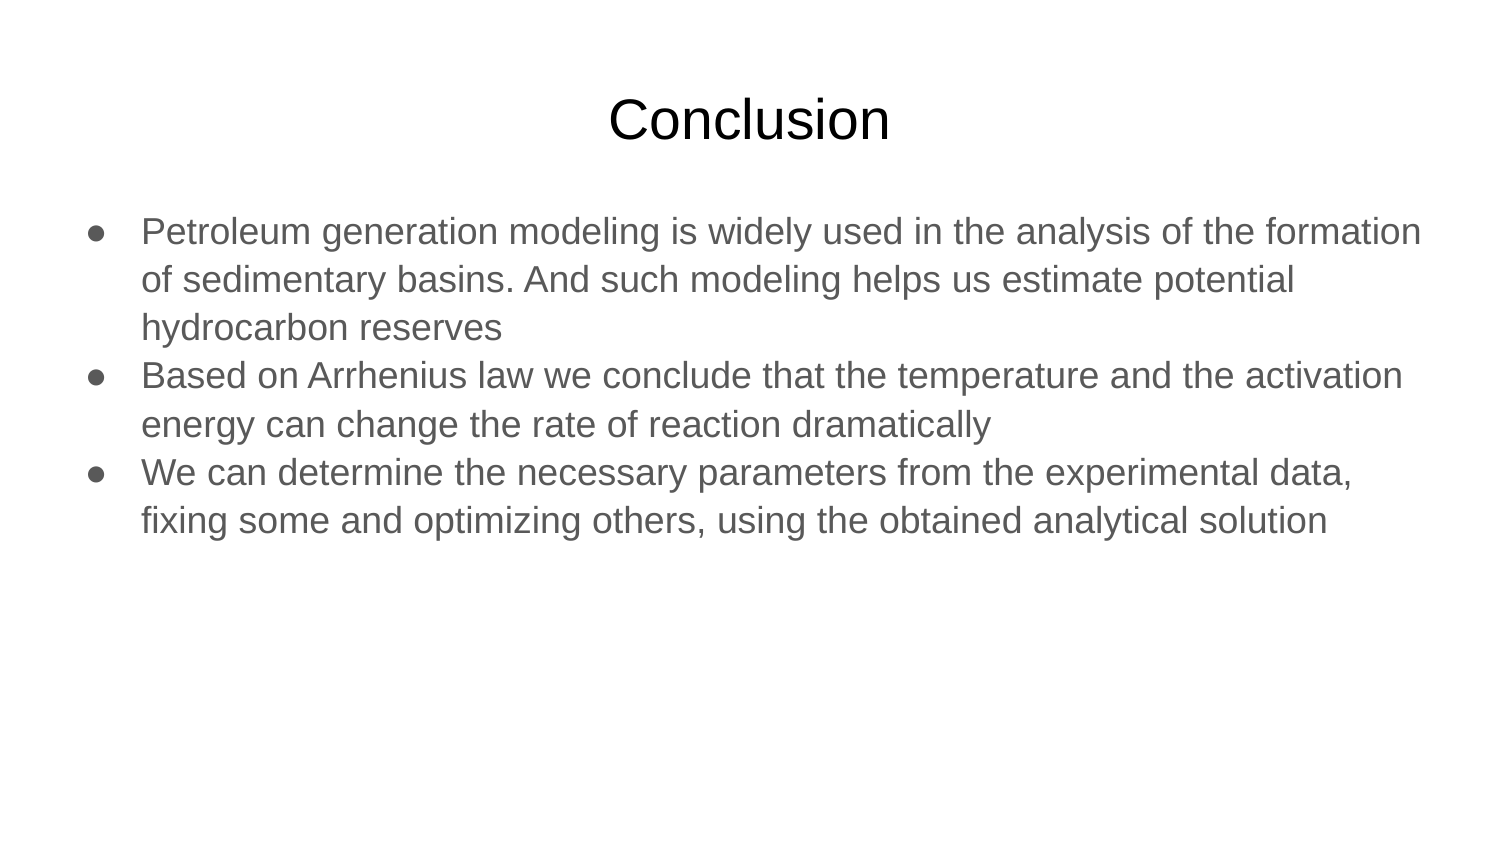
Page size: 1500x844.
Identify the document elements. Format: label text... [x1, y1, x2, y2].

list Petroleum generation modeling is widely used in the analysis of the formation of sedimentary basins. And such modeling helps us estimate potential hydrocarbon reserves Based on Arrhenius law we conclude that the temperature and the activation energy can change the rate of reaction dramatically We can determine the necessary parameters from the experimental data, fixing some and optimizing others, using the obtained analytical solution [51, 189, 1449, 750]
title Conclusion [51, 72, 1449, 167]
